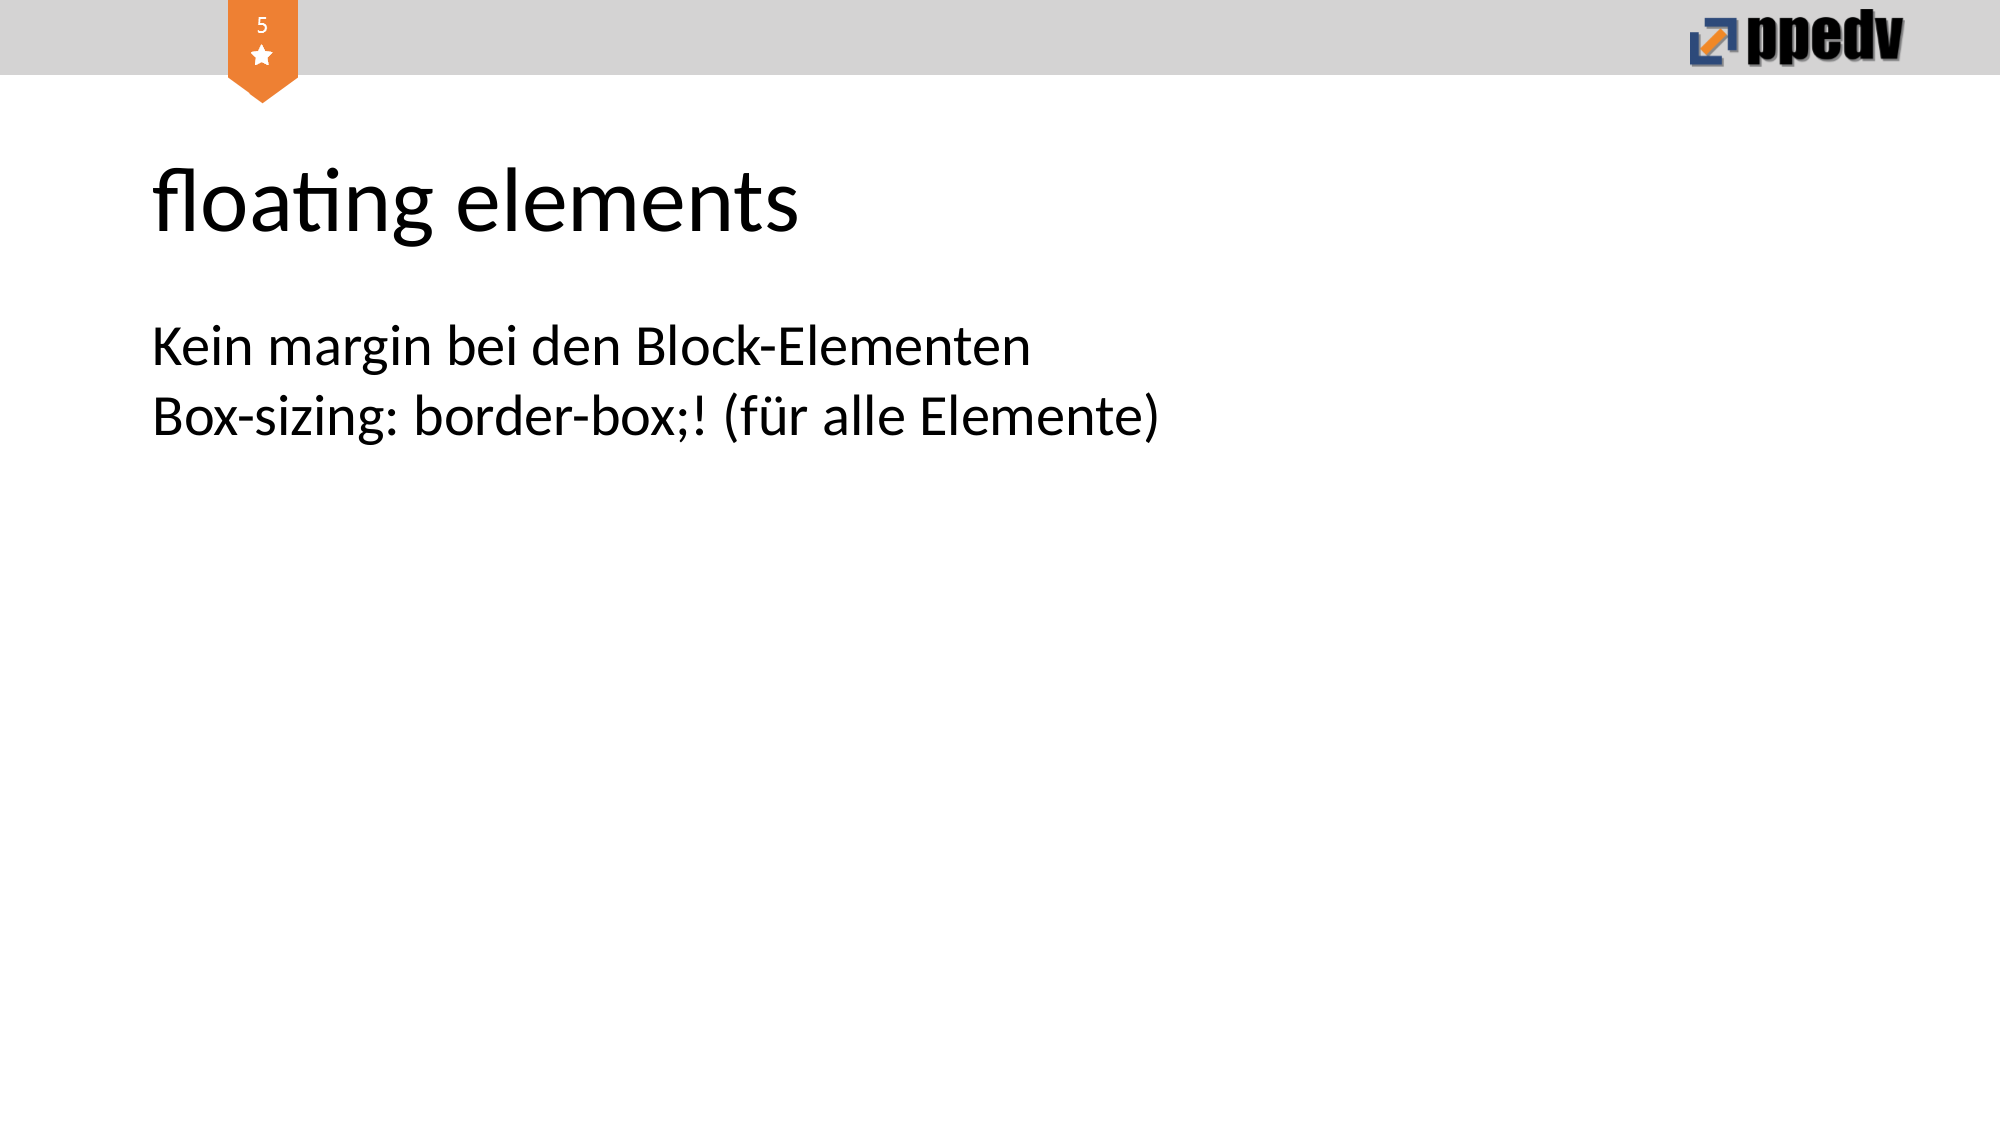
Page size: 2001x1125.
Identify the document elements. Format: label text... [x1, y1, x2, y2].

title floating elements [137, 75, 1863, 278]
picture [0, 0, 2000, 104]
list Kein margin bei den Block-Elementen Box-sizing: border-box;! (für alle Elemente) [137, 299, 1863, 1014]
